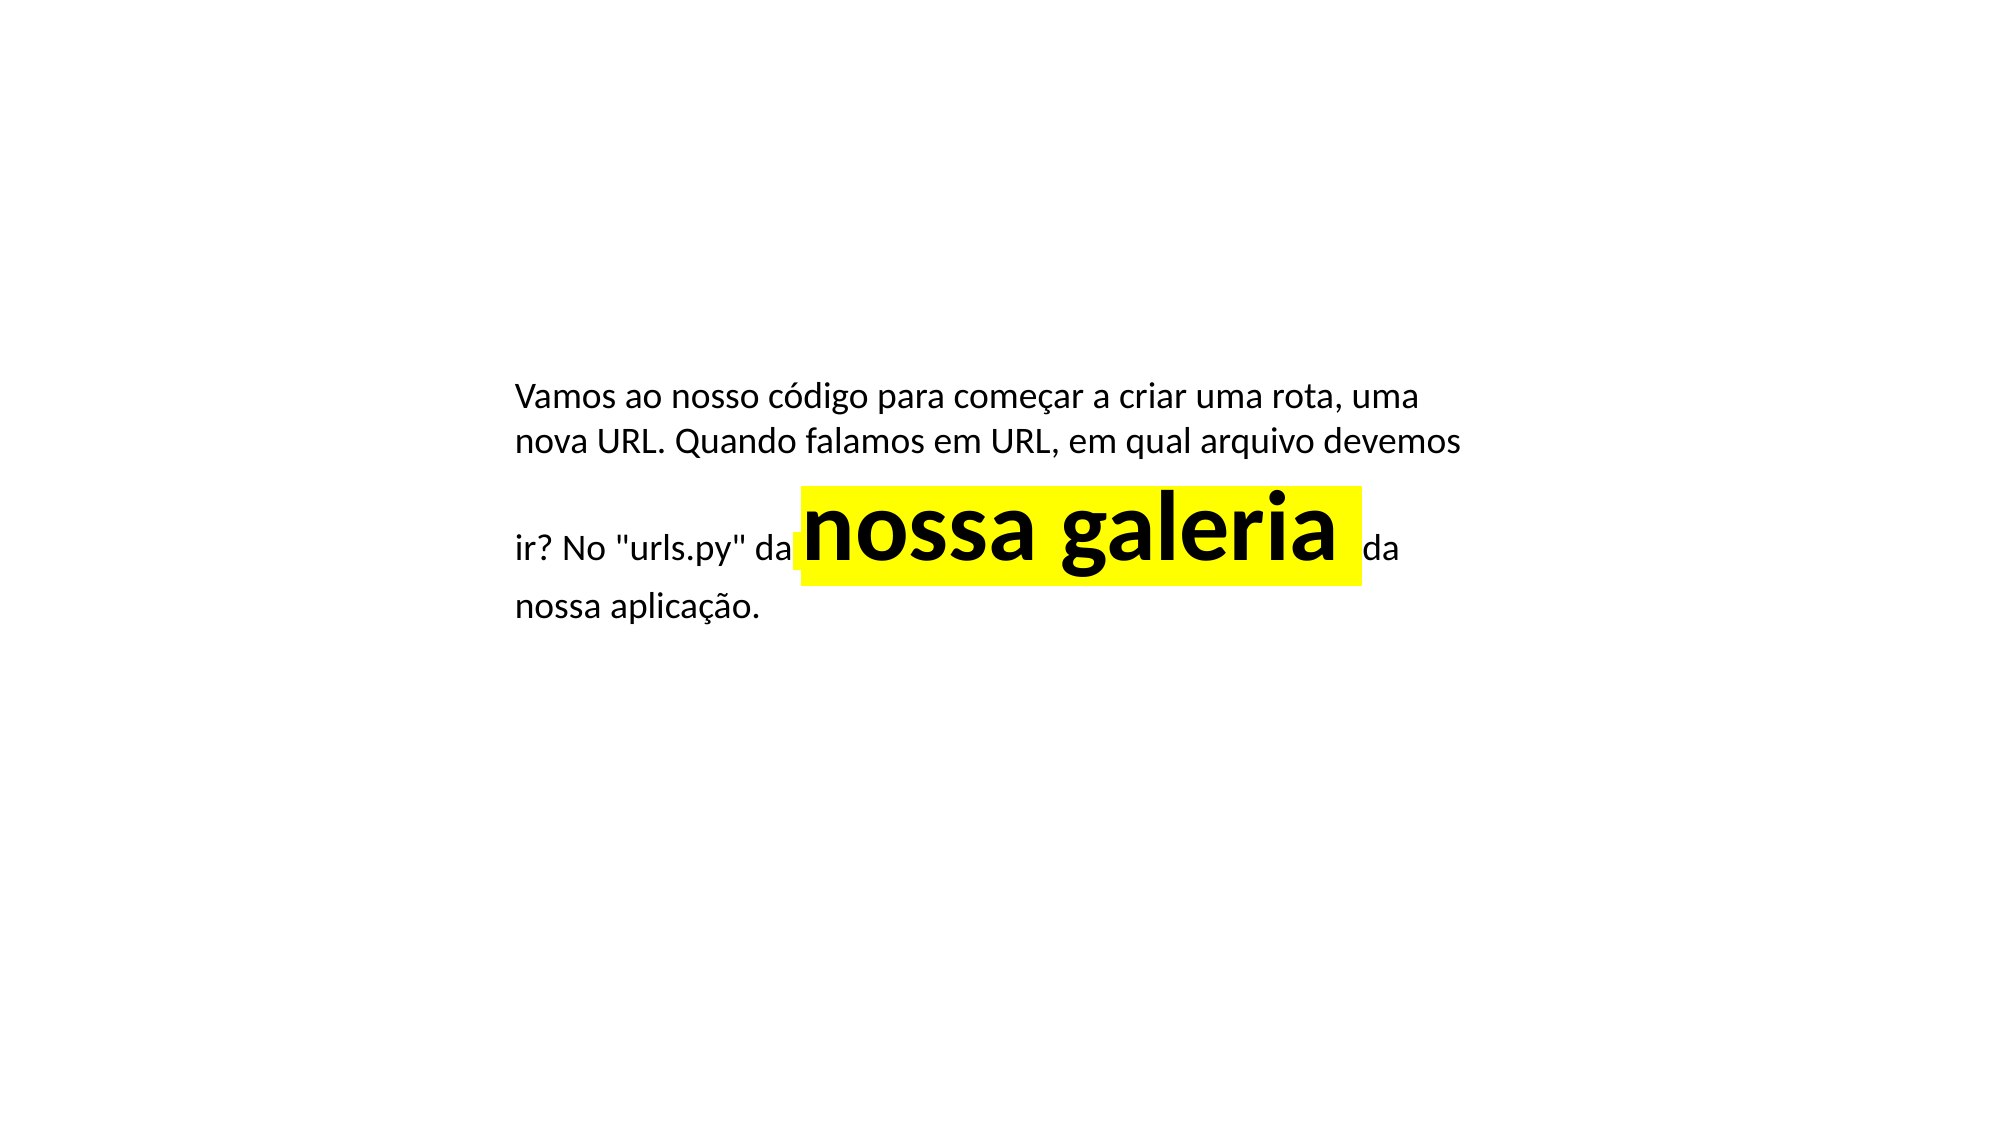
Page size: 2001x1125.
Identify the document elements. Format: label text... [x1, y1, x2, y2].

text_box Vamos ao nosso código para começar a criar uma rota, uma nova URL. Quando falamos em URL, em qual arquivo devemos ir? No "urls.py" da nossa galeria da nossa aplicação. [500, 363, 1500, 634]
